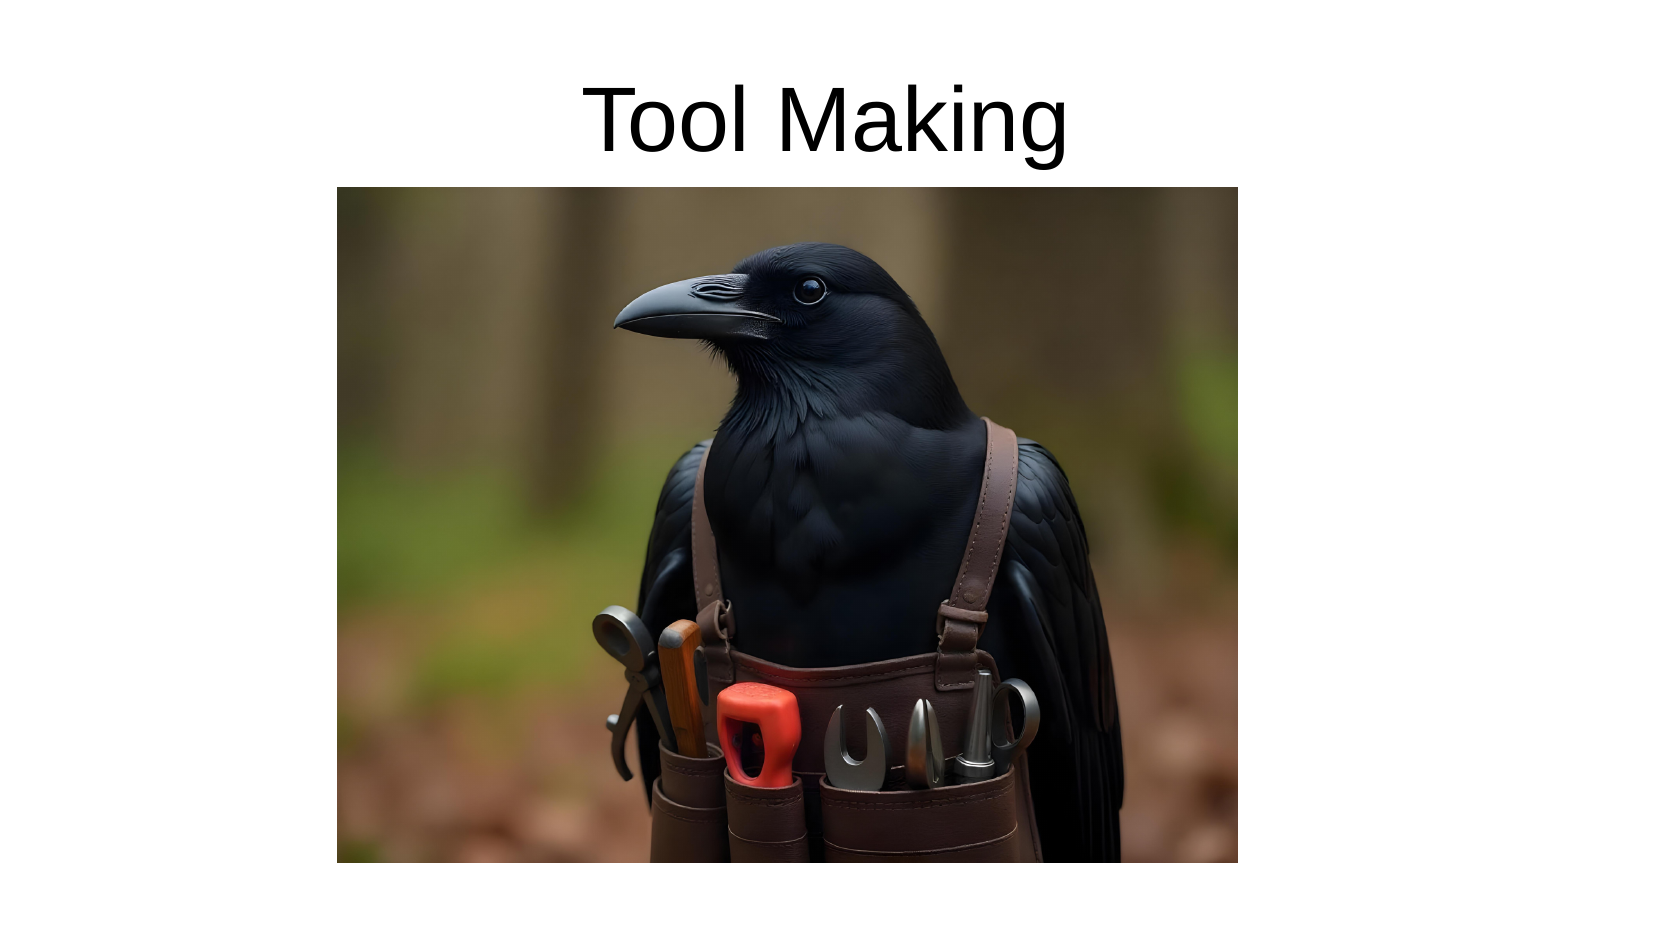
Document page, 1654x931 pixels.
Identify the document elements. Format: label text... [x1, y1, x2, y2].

title Tool Making [82, 37, 1571, 193]
picture [337, 187, 1238, 863]
